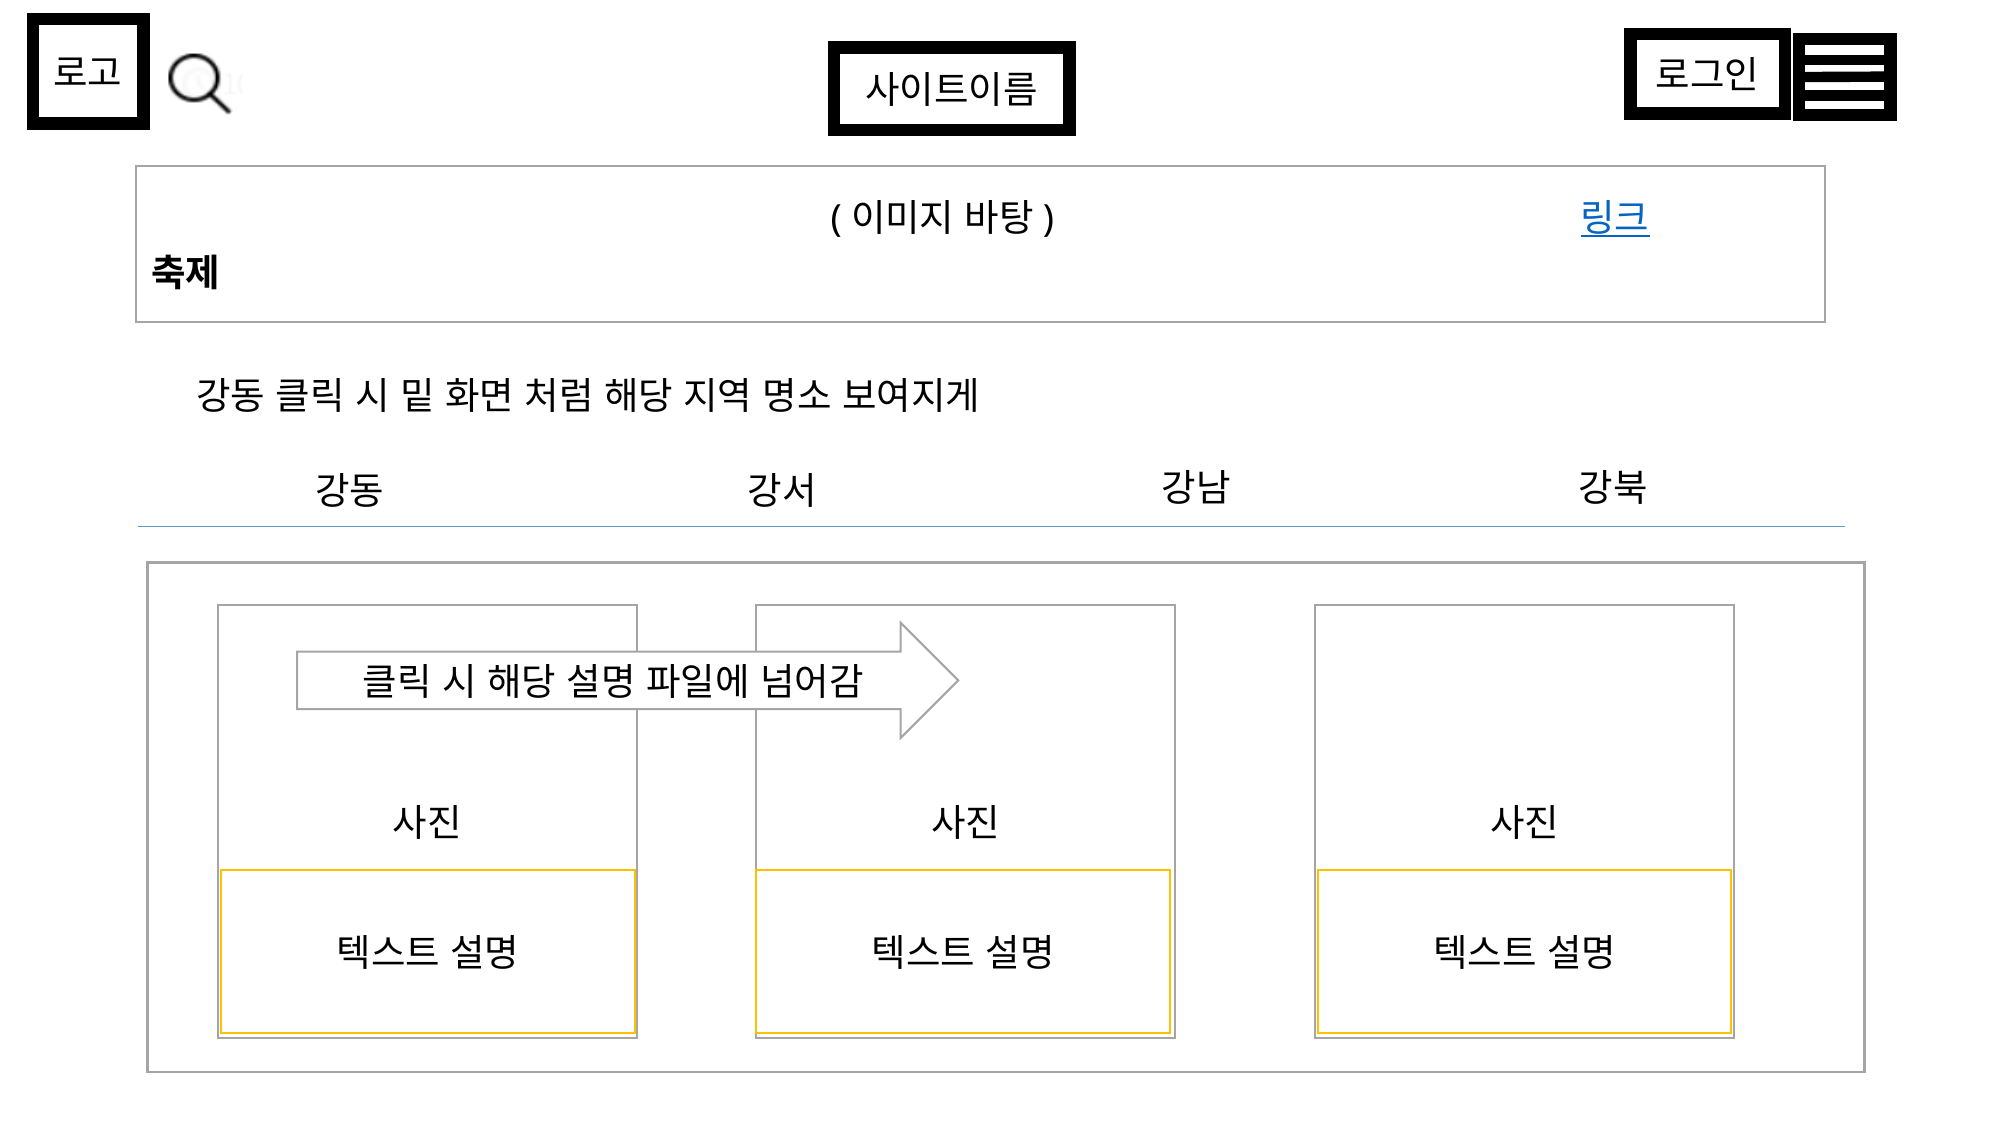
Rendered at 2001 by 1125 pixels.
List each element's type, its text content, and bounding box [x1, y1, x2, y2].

text_box 텍스트 설명 [1317, 869, 1732, 1034]
text_box 사진 [1314, 604, 1735, 1039]
text_box 강서 [692, 459, 873, 519]
text_box (이미지 바탕) 링크 축제 [135, 165, 1826, 323]
text_box 강북 [1523, 456, 1704, 517]
text_box 로그인 [1629, 33, 1786, 114]
text_box 강동 [259, 459, 440, 519]
text_box 사이트이름 [833, 46, 1070, 131]
text_box 클릭 시 해당 설명 파일에 넘어감 [296, 620, 960, 741]
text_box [1798, 39, 1891, 116]
text_box 강동 클릭 시 밑 화면 처럼 해당 지역 명소 보여지게 [181, 364, 1096, 425]
picture [157, 49, 243, 121]
text_box 사진 [217, 604, 638, 1039]
text_box 텍스트 설명 [220, 869, 636, 1034]
text_box 텍스트 설명 [755, 869, 1171, 1034]
text_box 사진 [755, 604, 1176, 1039]
text_box 강남 [1105, 456, 1287, 517]
text_box 로고 [32, 18, 144, 125]
text_box [146, 561, 1866, 1073]
